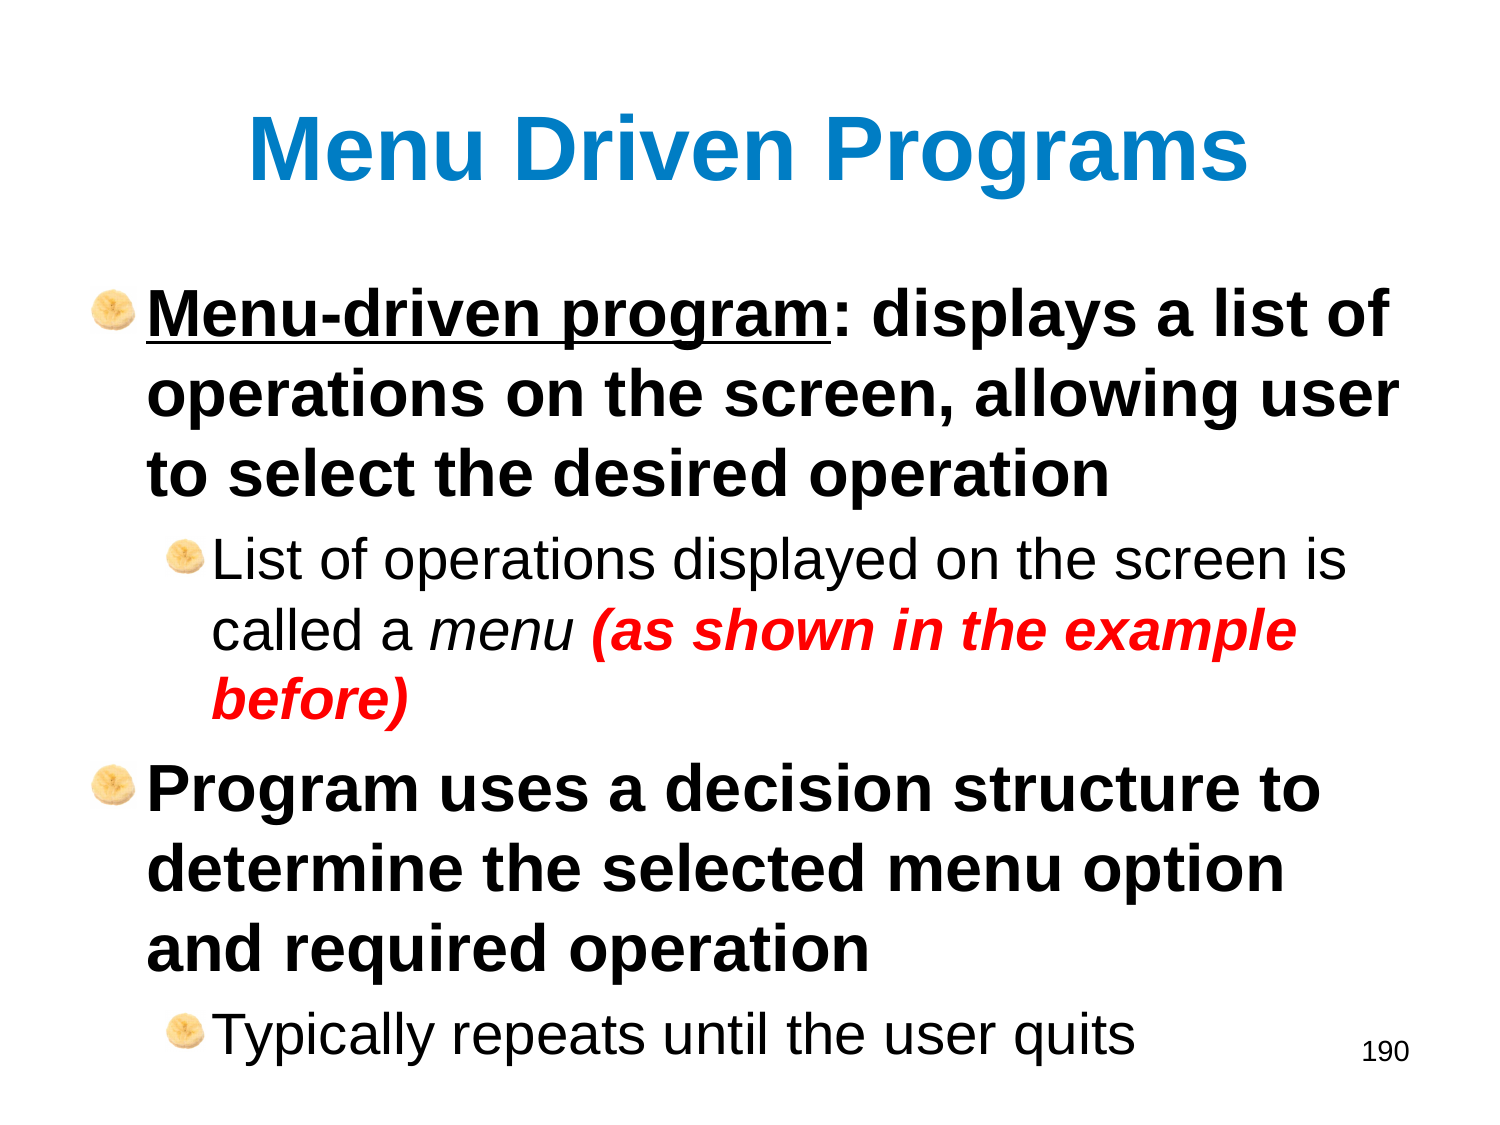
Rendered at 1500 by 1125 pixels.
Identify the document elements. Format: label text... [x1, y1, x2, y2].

picture [90, 761, 137, 809]
list Menu-driven program: displays a list of operations on the screen, allowing user to select the desired operation List of operations displayed on the screen is called a menu (as shown in the example before) Program uses a decision structure to determine the selected menu option and required operation Typically repeats until the user quits [75, 262, 1425, 1005]
picture [165, 1010, 206, 1052]
slide_number 190 [1074, 1024, 1426, 1103]
picture [165, 536, 206, 577]
title Menu Driven Programs [75, 50, 1425, 238]
picture [90, 286, 137, 334]
